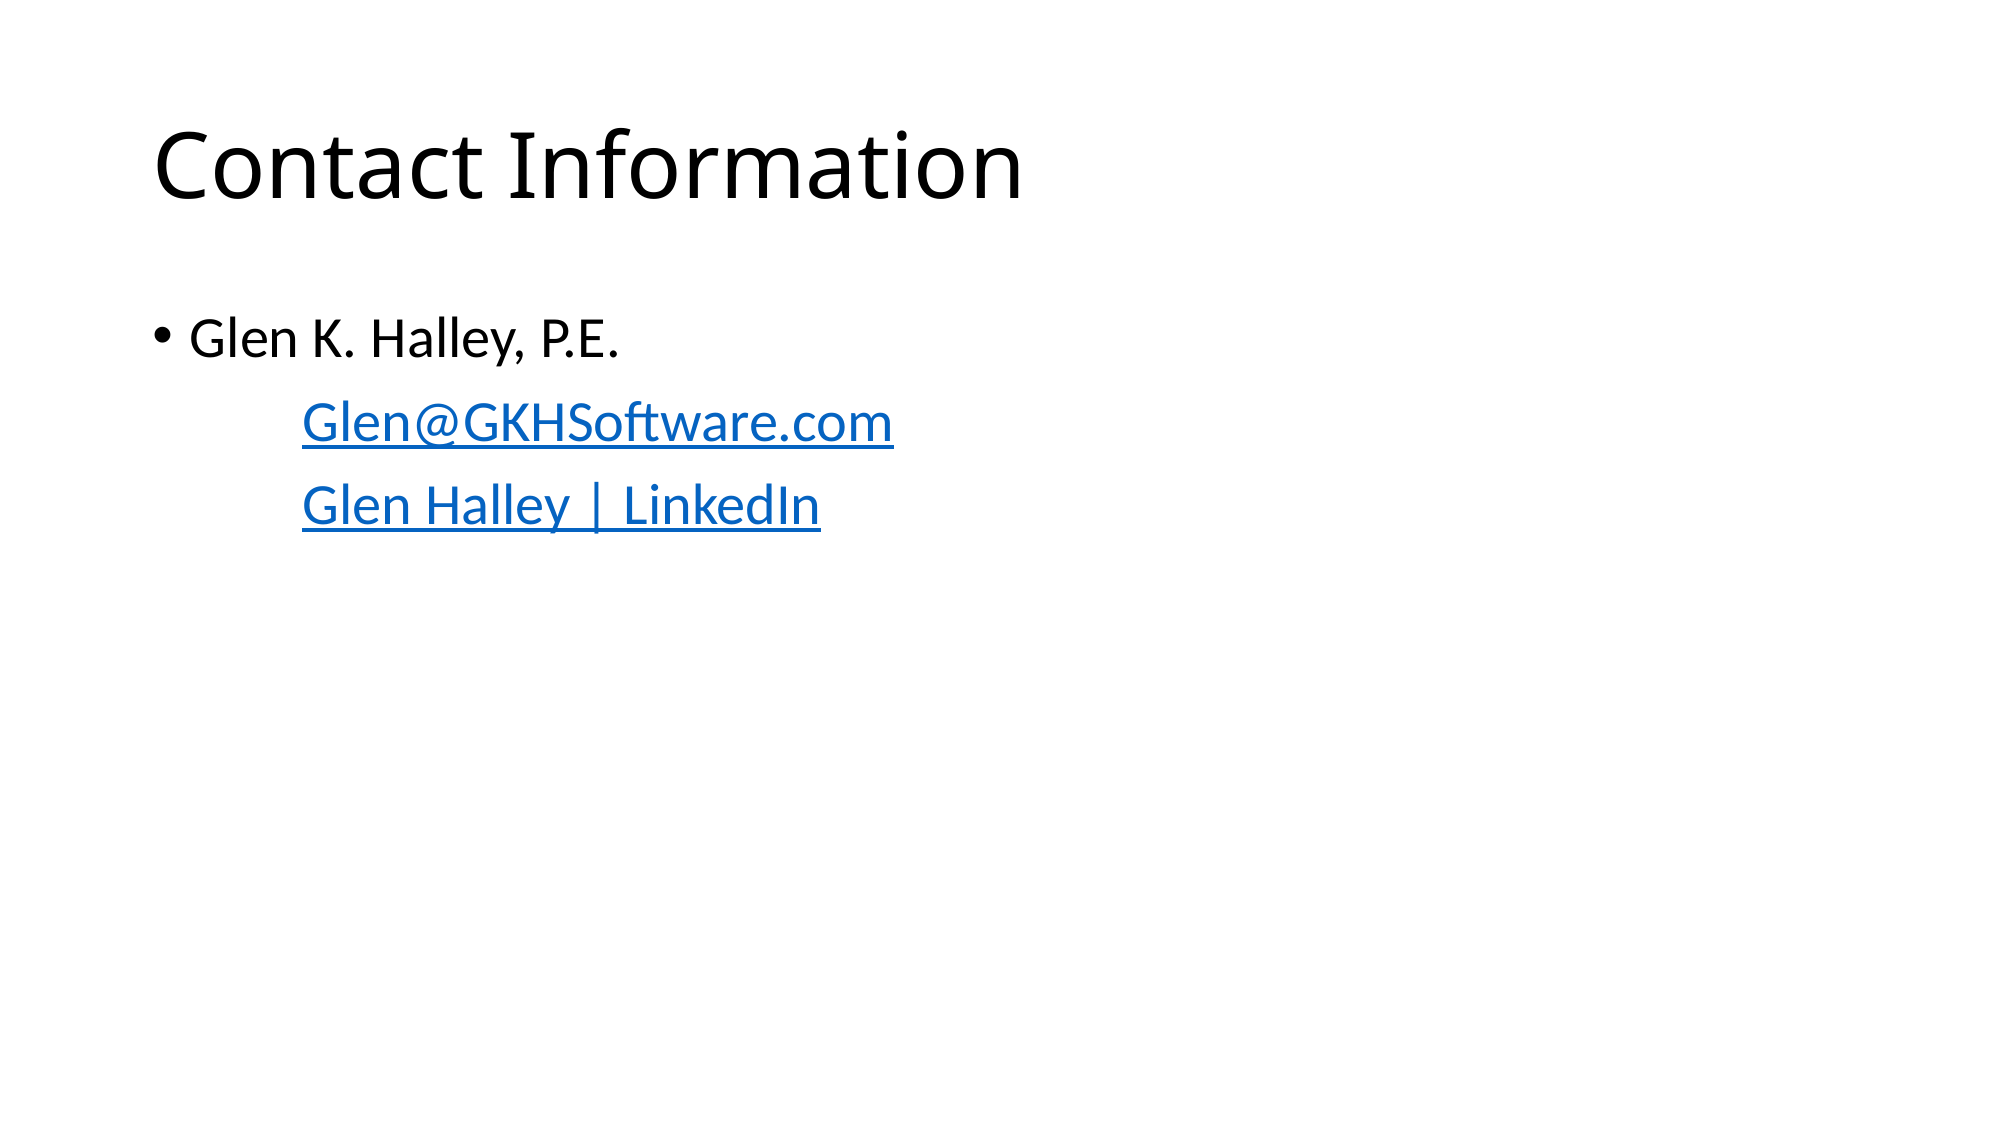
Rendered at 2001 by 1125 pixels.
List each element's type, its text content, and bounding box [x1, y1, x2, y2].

list Glen K. Halley, P.E. Glen@GKHSoftware.com Glen Halley | LinkedIn [137, 299, 1863, 1014]
title Contact Information [137, 59, 1863, 278]
